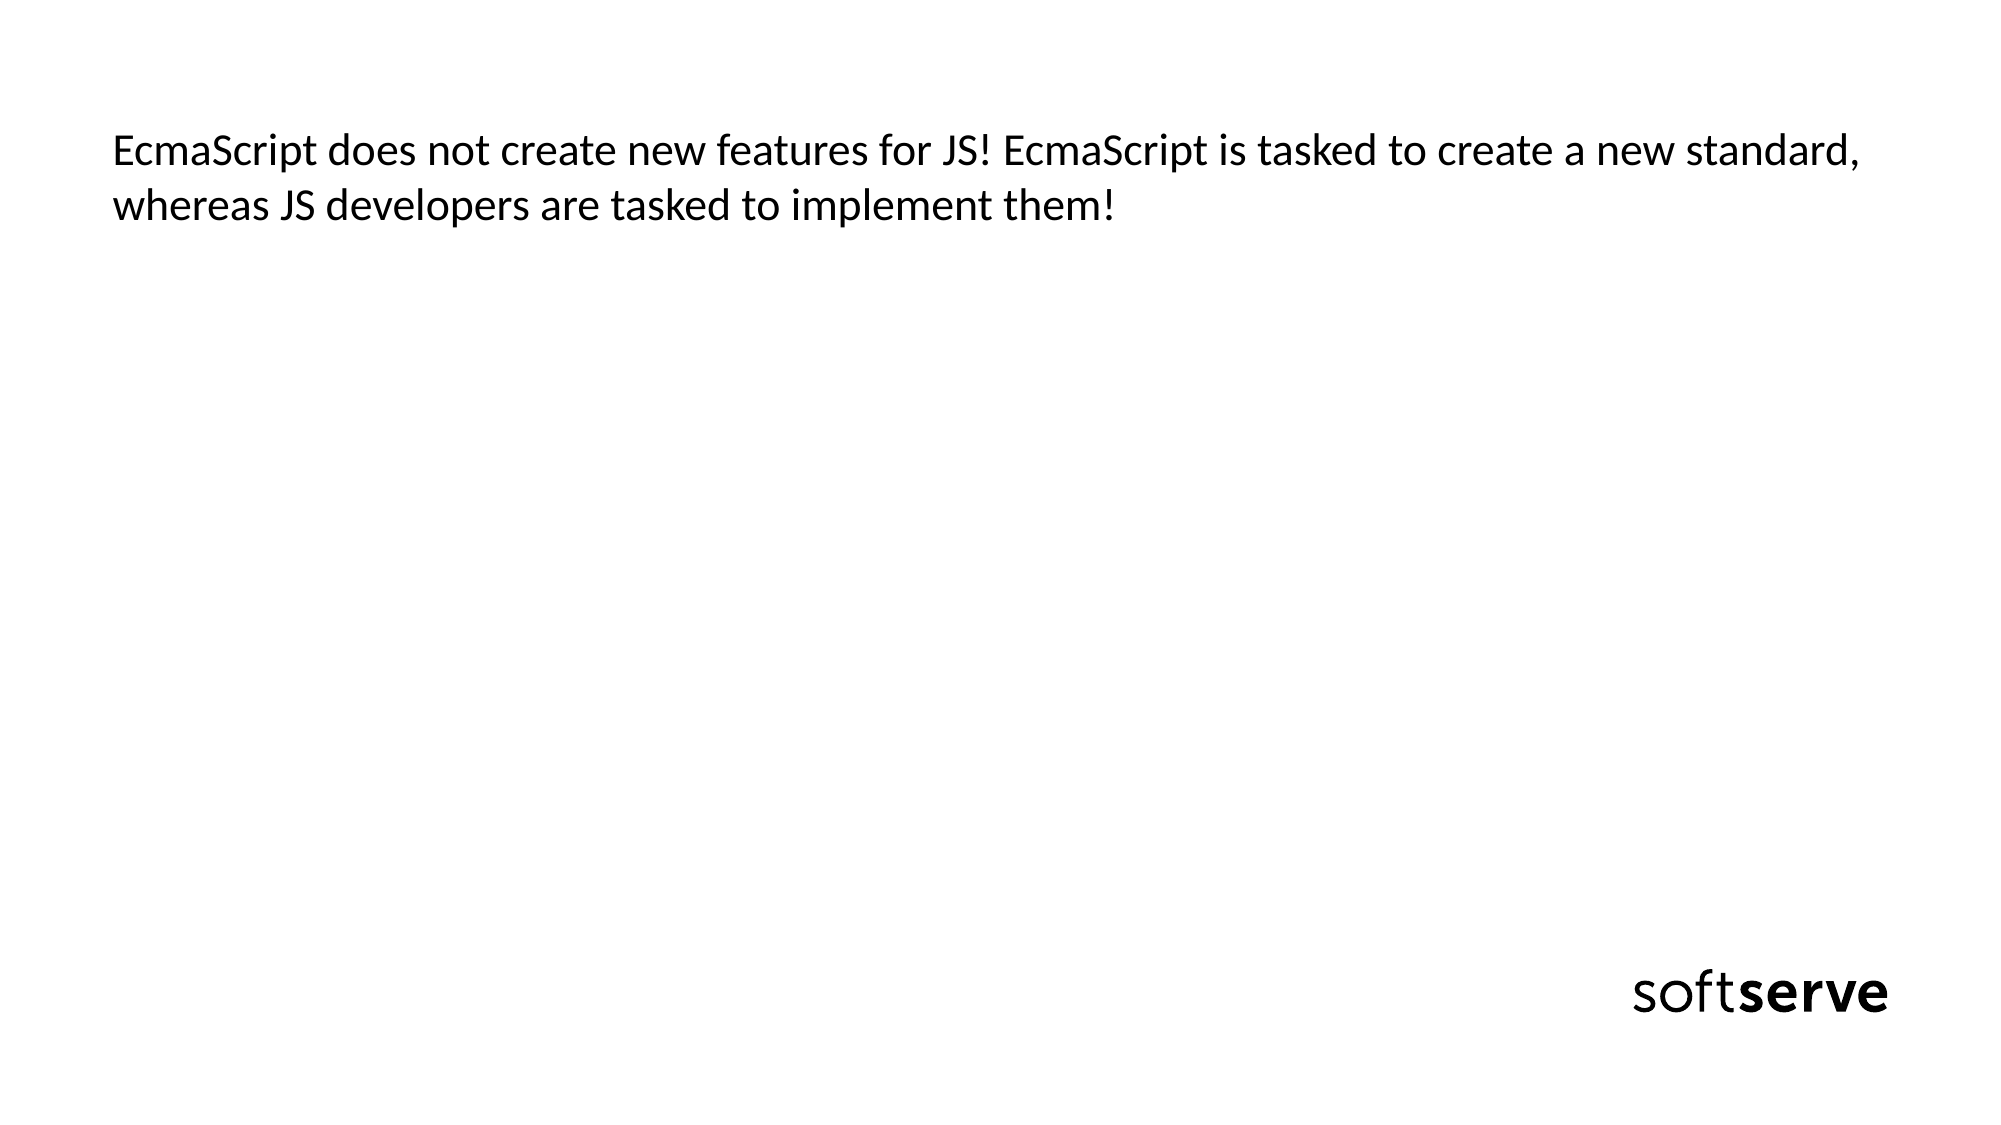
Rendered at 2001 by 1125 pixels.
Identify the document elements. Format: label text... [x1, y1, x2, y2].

text_box EcmaScript does not create new features for JS! EcmaScript is tasked to create a new standard, whereas JS developers are tasked to implement them! [112, 112, 1888, 900]
